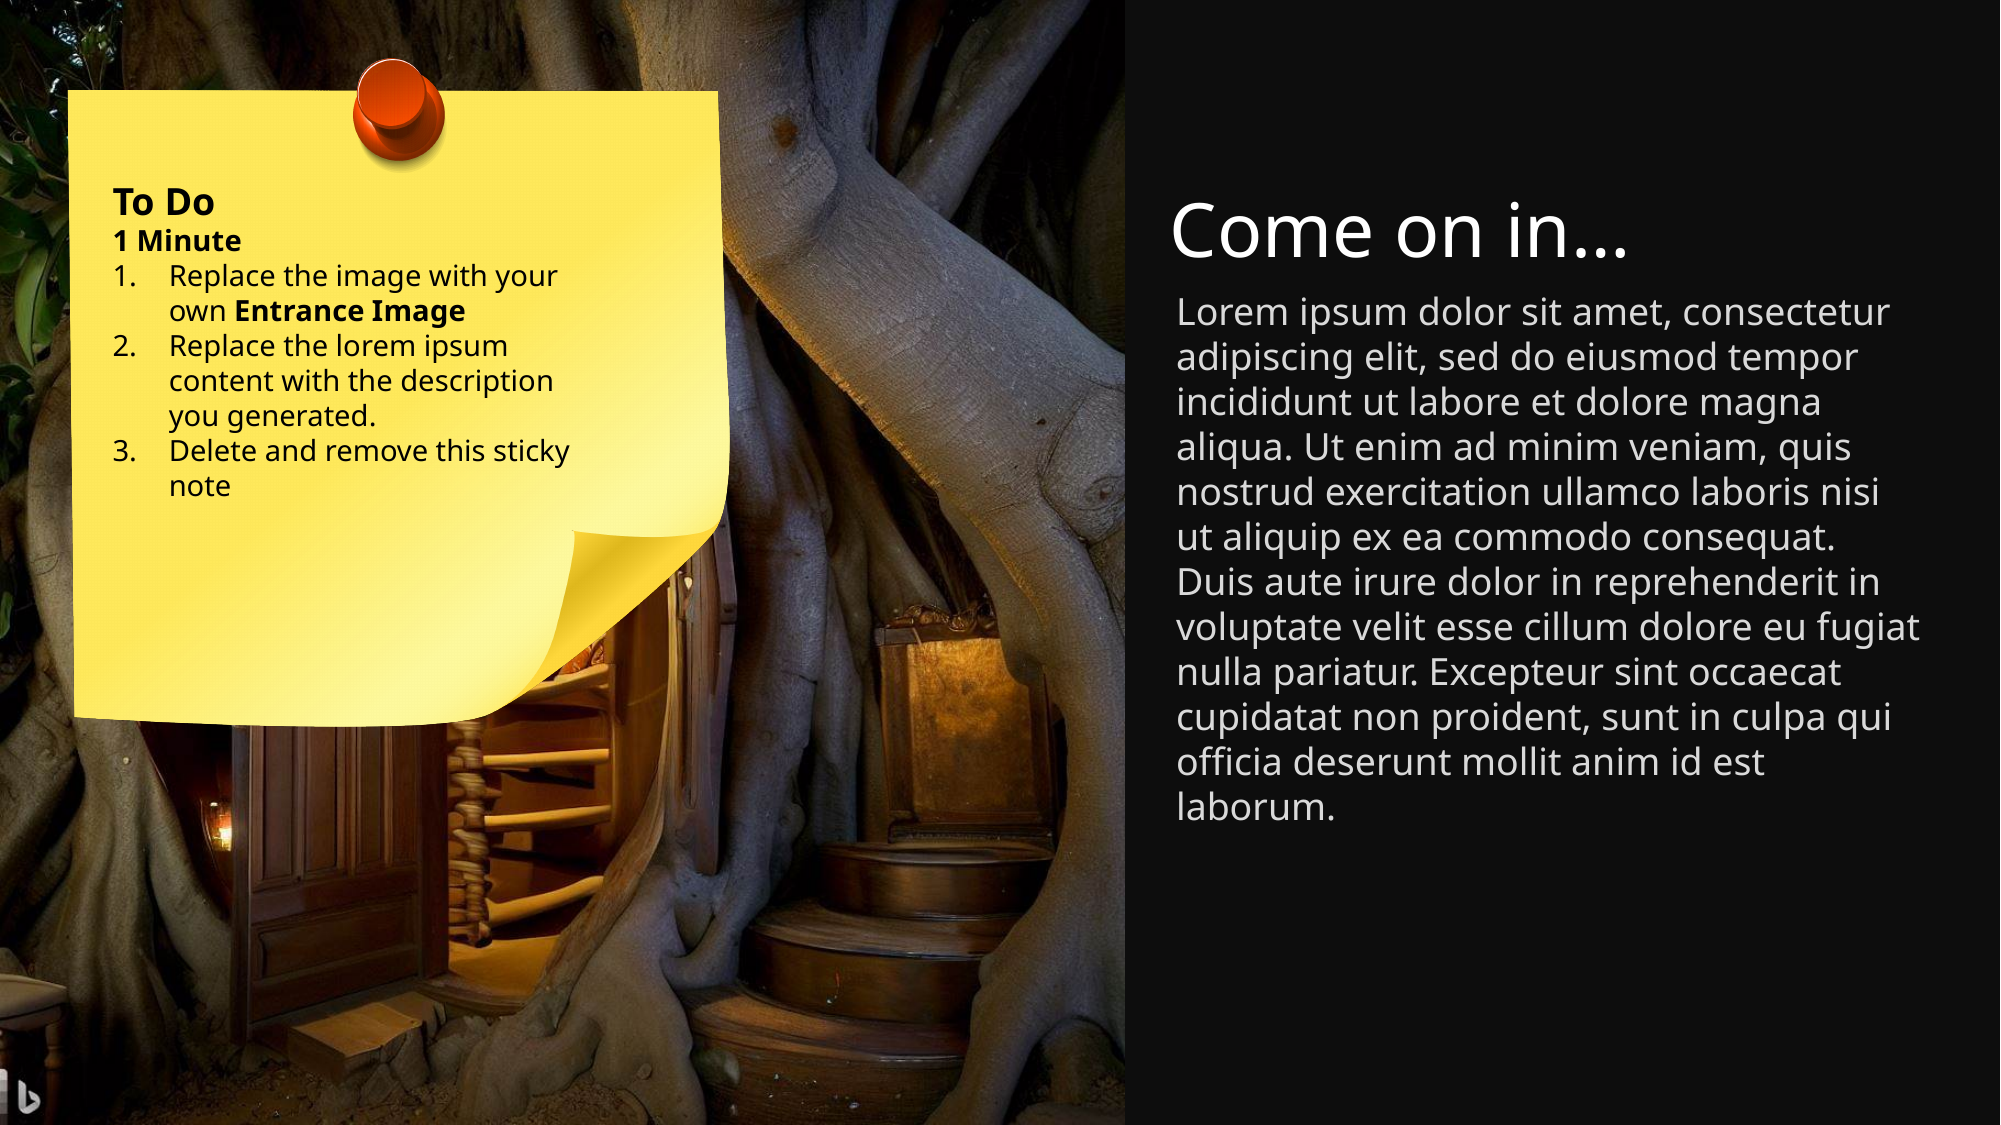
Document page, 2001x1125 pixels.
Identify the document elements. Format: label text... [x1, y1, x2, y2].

text_box Lorem ipsum dolor sit amet, consectetur adipiscing elit, sed do eiusmod tempor incididunt ut labore et dolore magna aliqua. Ut enim ad minim veniam, quis nostrud exercitation ullamco laboris nisi ut aliquip ex ea commodo consequat. Duis aute irure dolor in reprehenderit in voluptate velit esse cillum dolore eu fugiat nulla pariatur. Excepteur sint occaecat cupidatat non proident, sunt in culpa qui officia deserunt mollit anim id est laborum. [1161, 280, 1940, 836]
picture [0, 0, 1126, 1125]
text_box Come on in… [1154, 174, 1734, 280]
